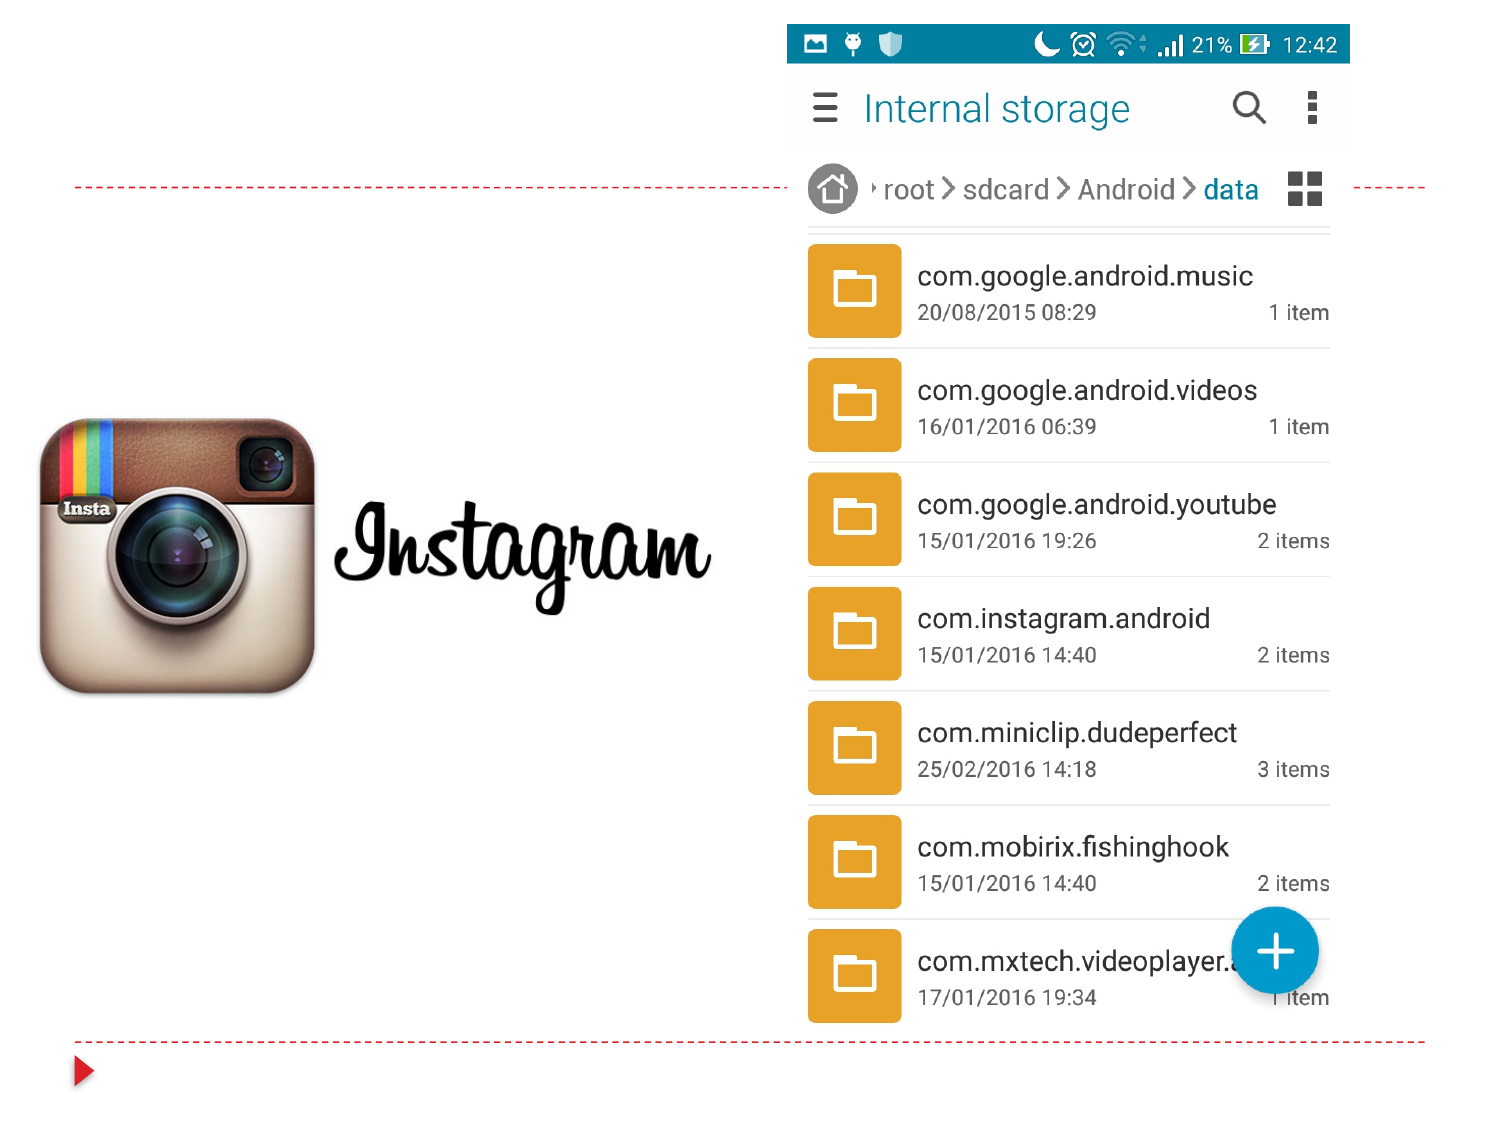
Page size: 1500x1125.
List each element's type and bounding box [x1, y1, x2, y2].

picture [1114, 38, 1131, 44]
picture [805, 34, 827, 52]
picture [1207, 38, 1212, 52]
picture [787, 64, 1351, 1026]
picture [1079, 41, 1088, 48]
picture [1327, 37, 1336, 52]
picture [1240, 35, 1270, 53]
picture [846, 34, 861, 56]
picture [1218, 37, 1231, 52]
picture [879, 32, 902, 56]
picture [24, 349, 759, 763]
picture [1285, 38, 1291, 52]
picture [1193, 37, 1202, 52]
picture [1314, 38, 1324, 52]
picture [1035, 32, 1059, 57]
picture [1297, 37, 1306, 52]
picture [1114, 32, 1134, 38]
picture [1071, 33, 1095, 56]
